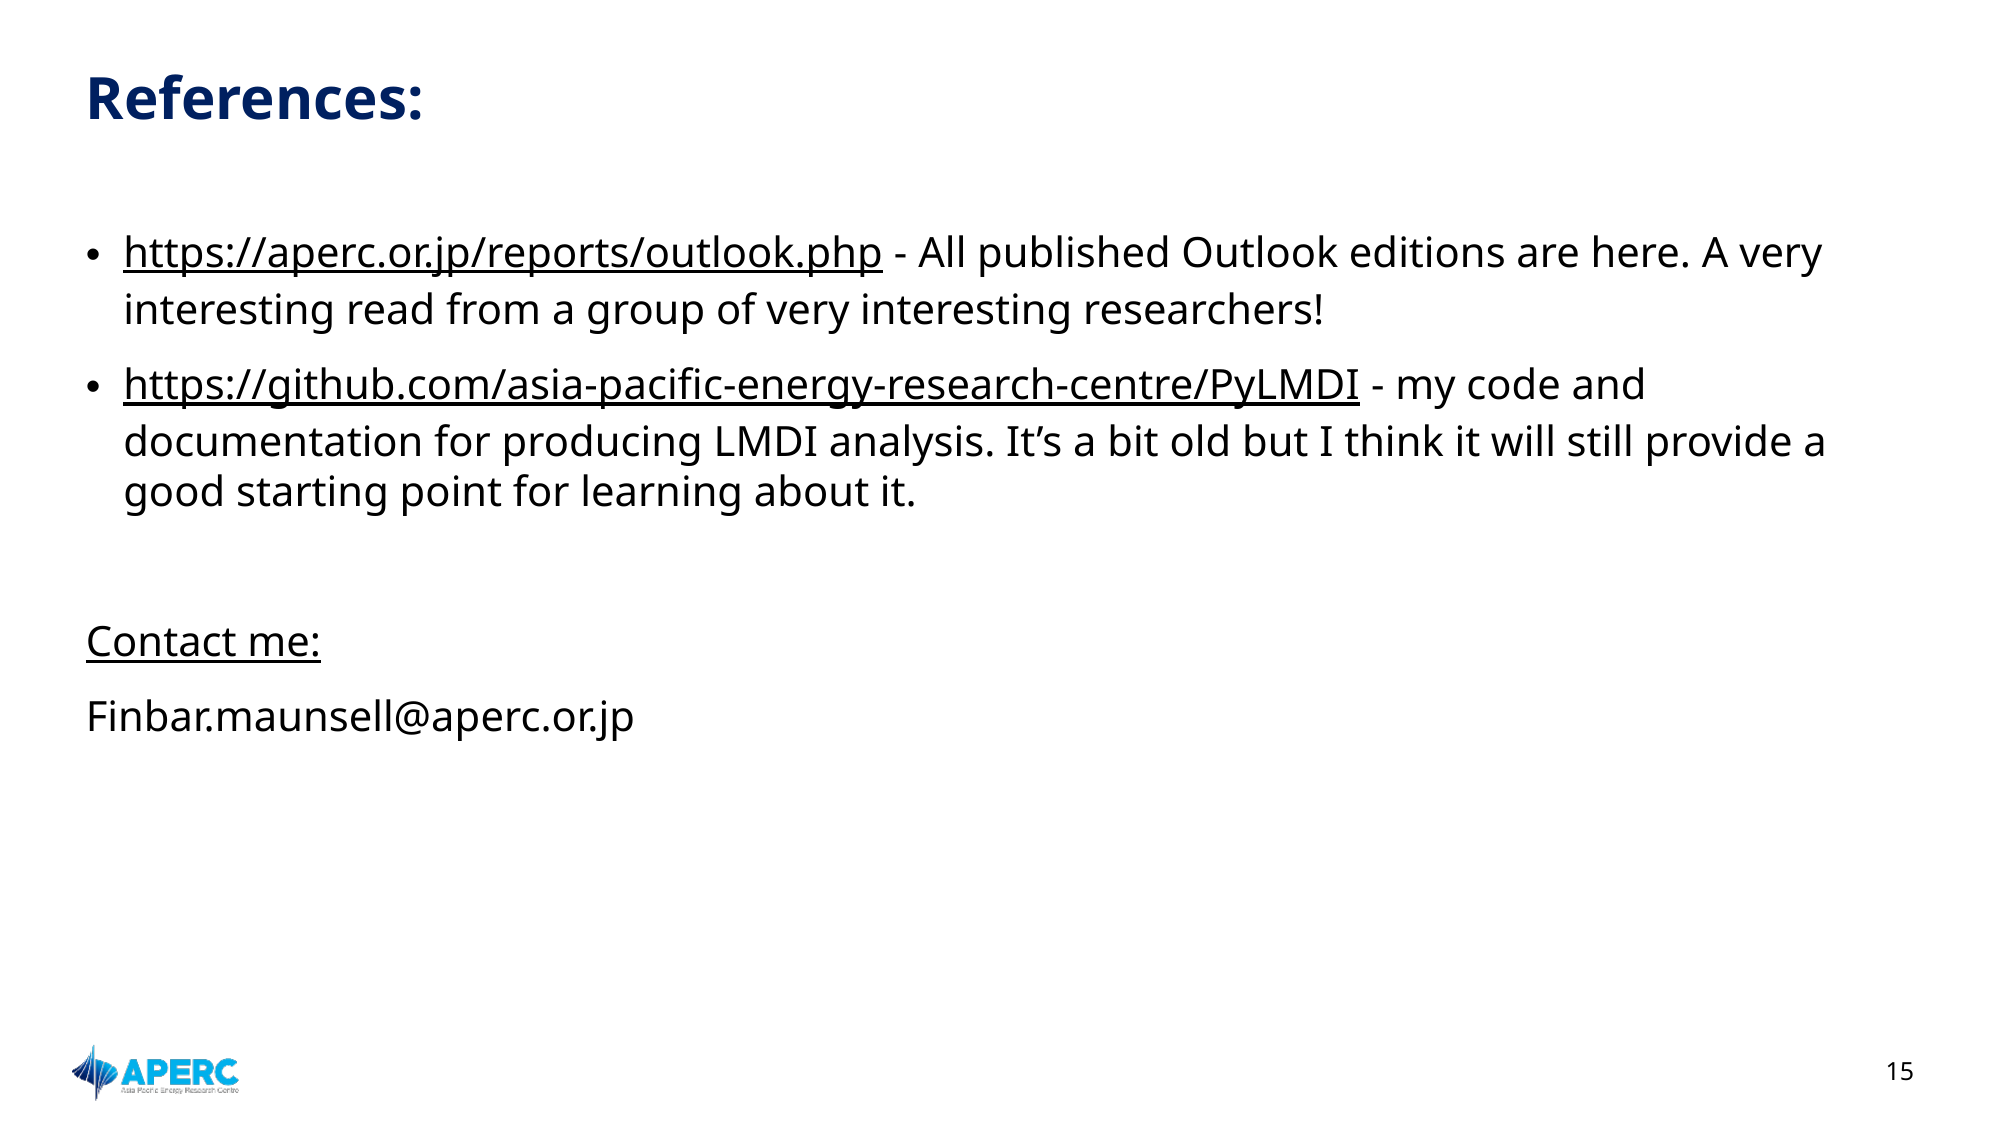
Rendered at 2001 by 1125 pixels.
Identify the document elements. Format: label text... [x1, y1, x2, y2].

list https://aperc.or.jp/reports/outlook.php - All published Outlook editions are here. A very interesting read from a group of very interesting researchers! https://github.com/asia-pacific-energy-research-centre/PyLMDI - my code and documentation for producing LMDI analysis. It’s a bit old but I think it will still provide a good starting point for learning about it. Contact me: Finbar.maunsell@aperc.or.jp [70, 217, 1930, 1017]
slide_number 15 [1479, 1042, 1930, 1103]
picture [70, 1042, 241, 1103]
title References: [70, 51, 1930, 140]
